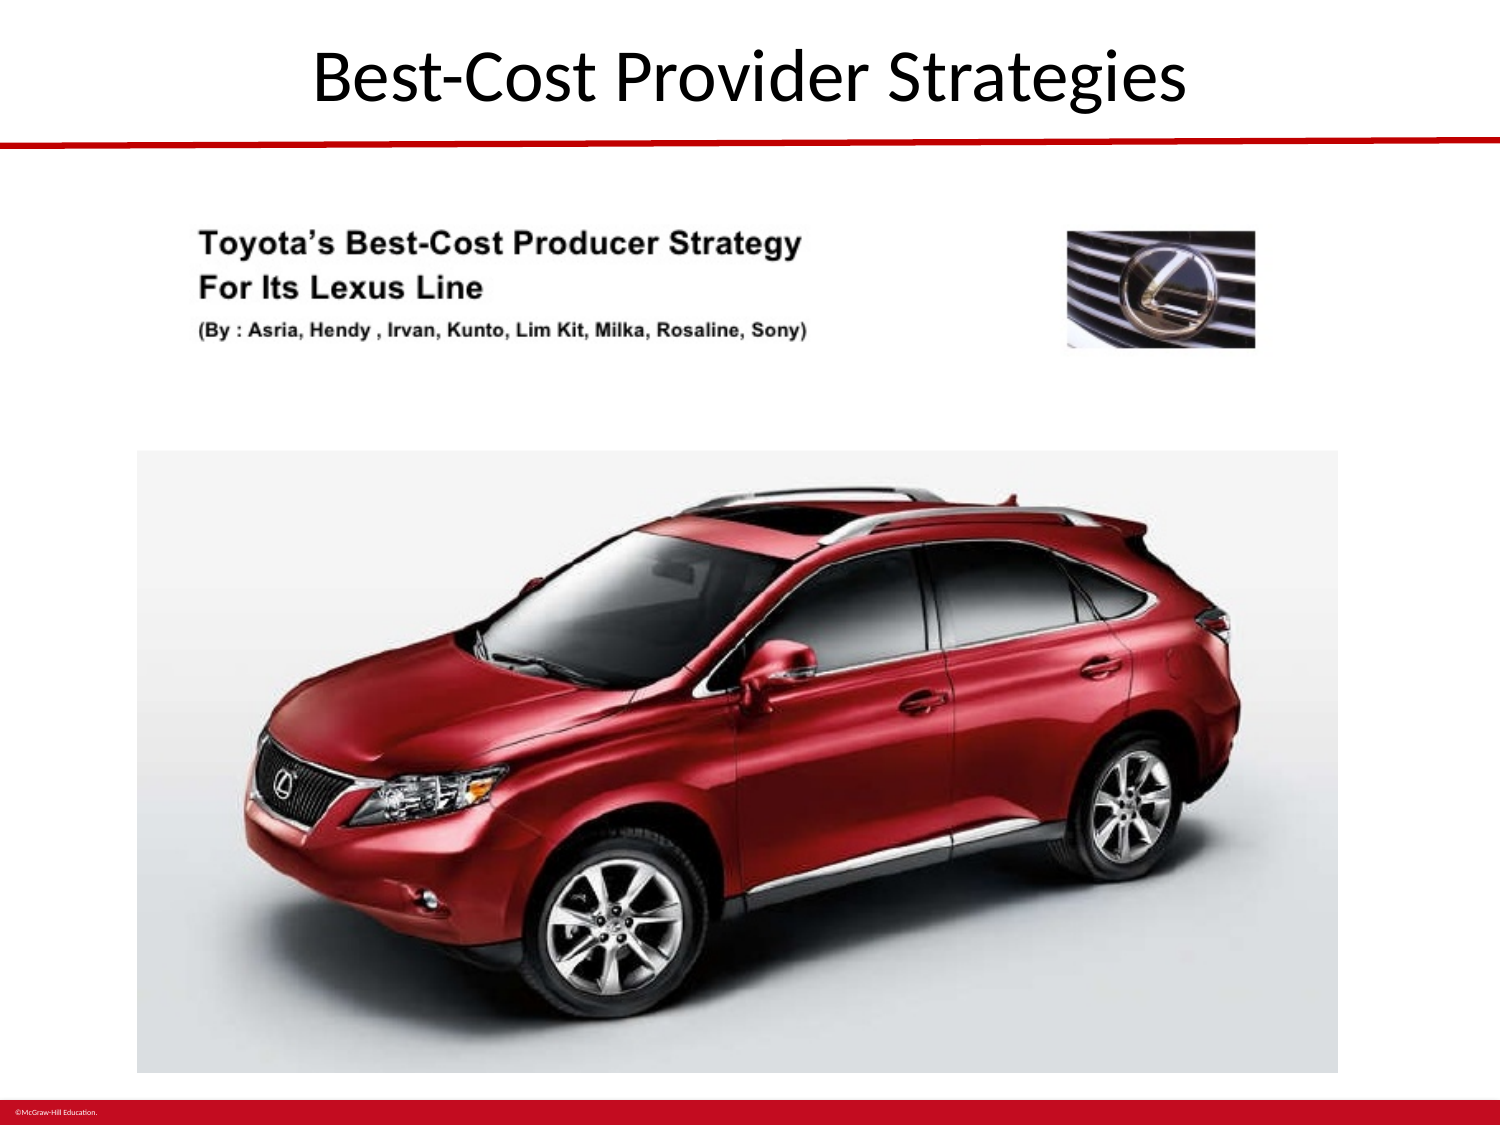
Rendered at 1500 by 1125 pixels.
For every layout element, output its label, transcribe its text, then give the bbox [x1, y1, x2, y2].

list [137, 172, 1338, 1073]
title Best-Cost Provider Strategies [0, 0, 1500, 143]
